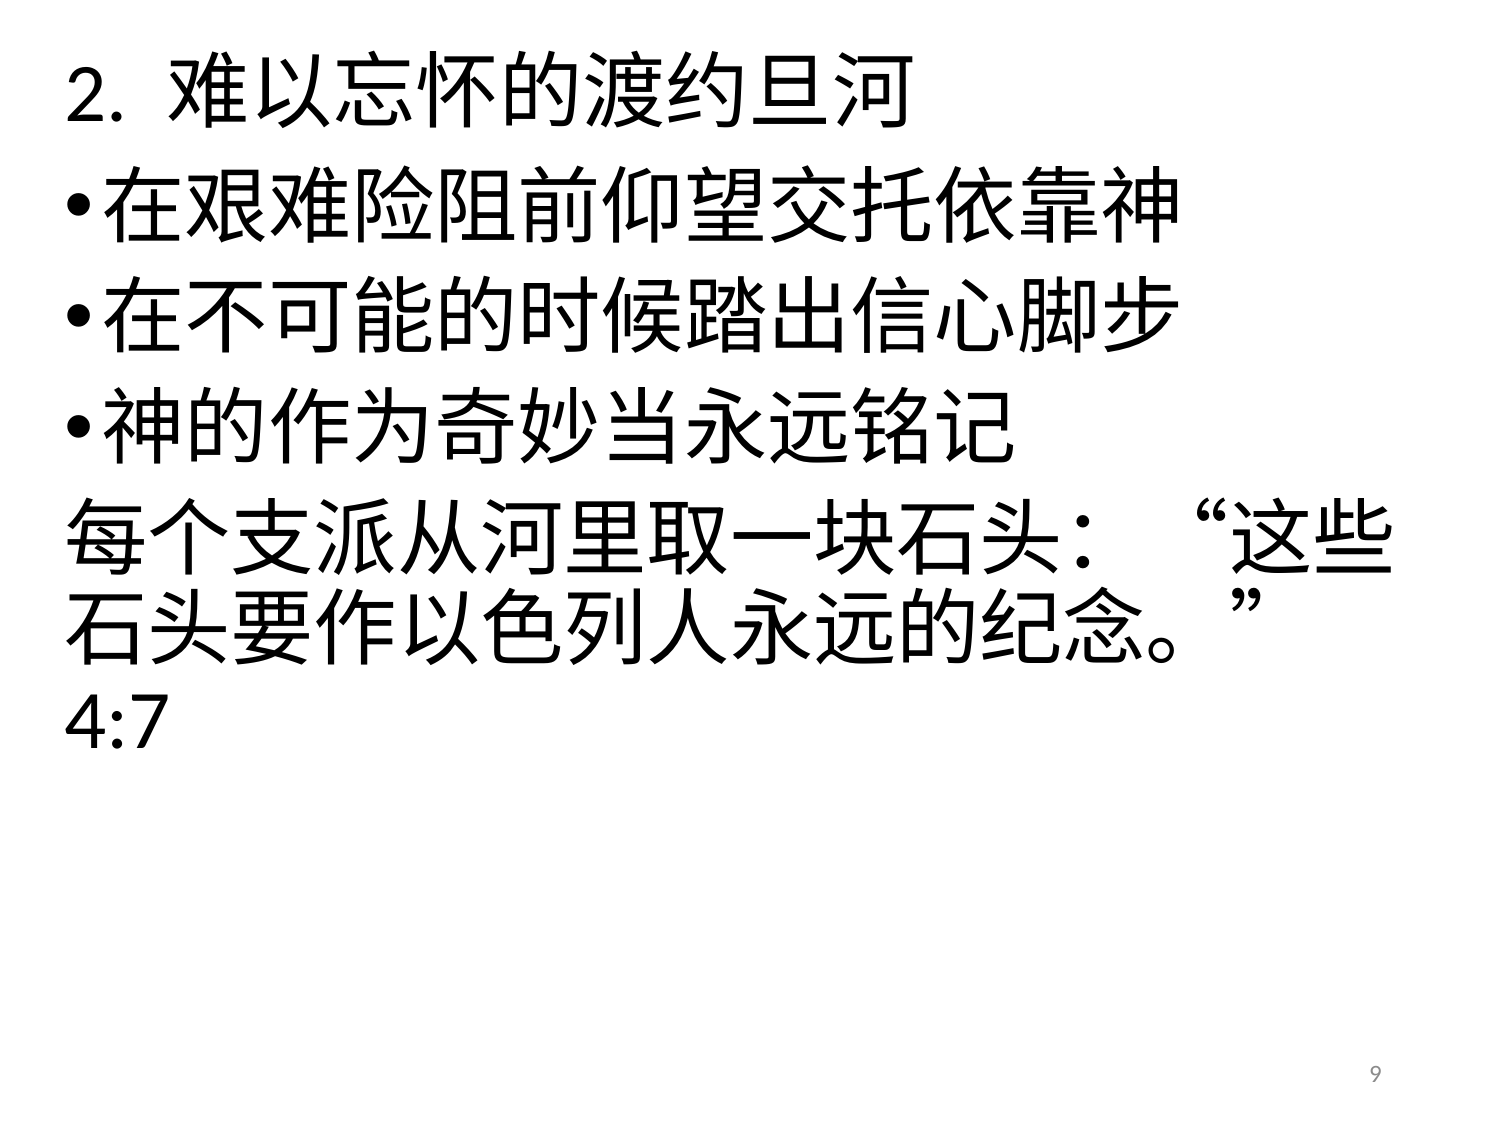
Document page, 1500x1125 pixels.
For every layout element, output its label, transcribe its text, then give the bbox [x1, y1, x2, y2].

title 2. 难以忘怀的渡约旦河 [49, 38, 1465, 150]
slide_number 9 [1059, 1042, 1397, 1103]
list 在艰难险阻前仰望交托依靠神 在不可能的时候踏出信心脚步 神的作为奇妙当永远铭记 每个支派从河里取一块石头：“这些石头要作以色列人永远的纪念。” 4:7 [49, 156, 1465, 1016]
